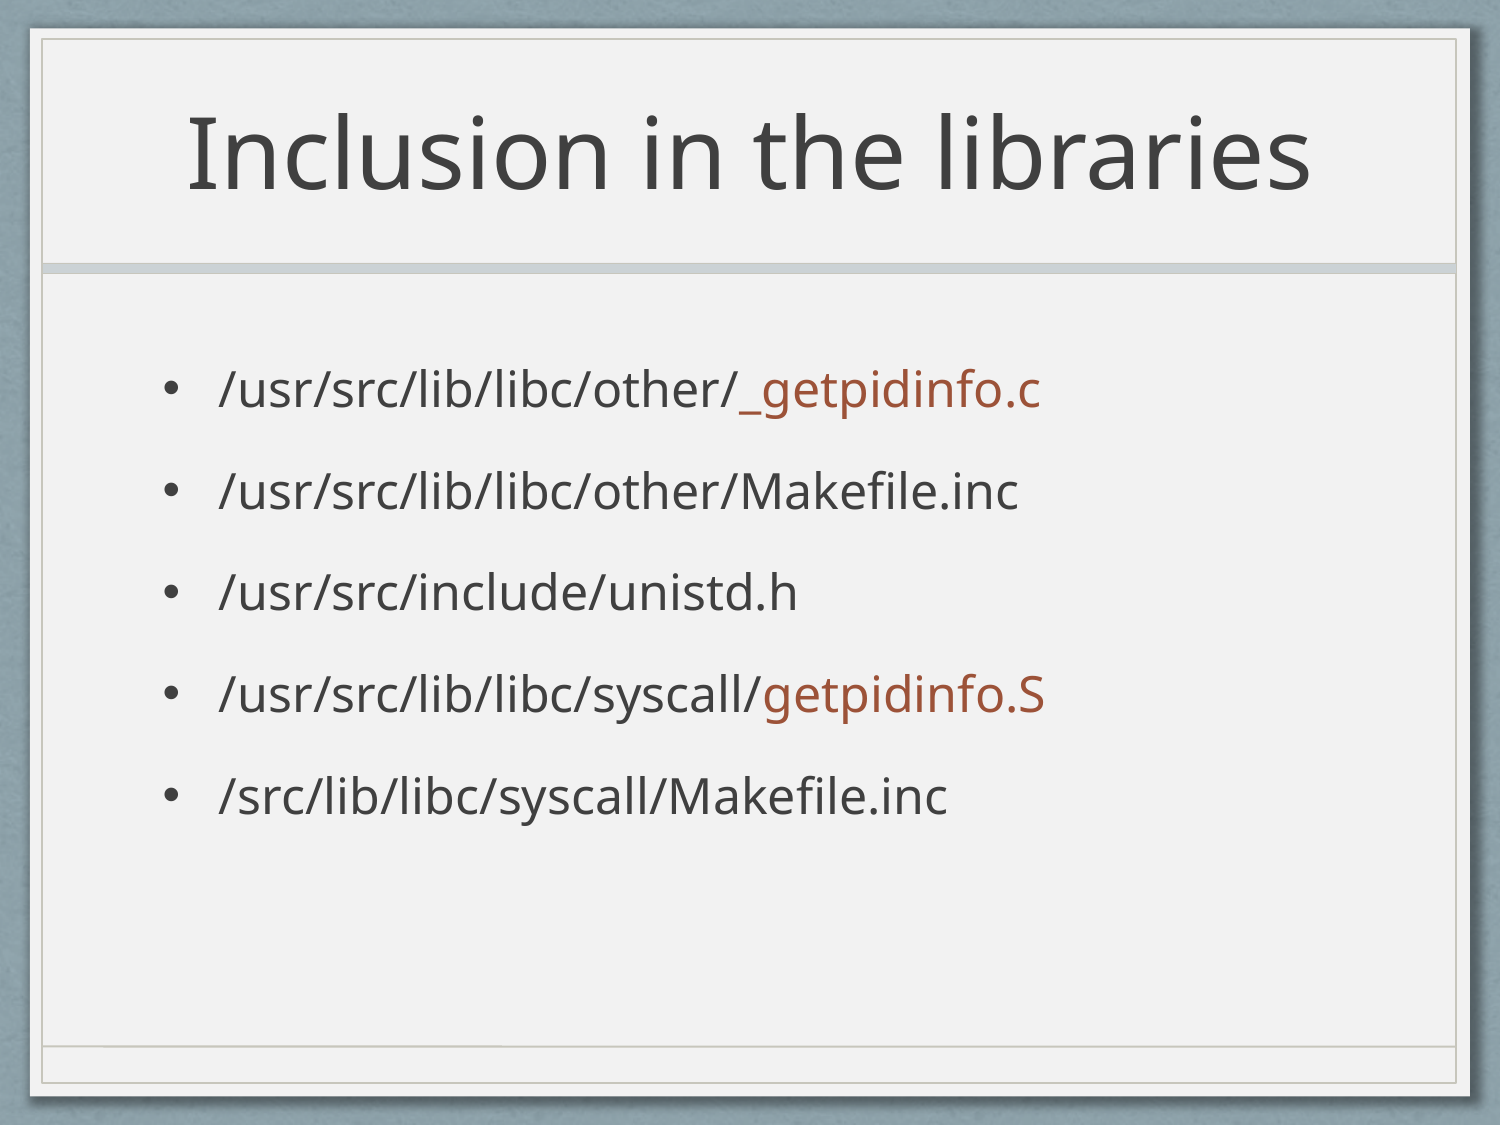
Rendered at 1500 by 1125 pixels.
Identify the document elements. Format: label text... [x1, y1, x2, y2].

title Inclusion in the libraries [147, 40, 1353, 260]
list /usr/src/lib/libc/other/_getpidinfo.c /usr/src/lib/libc/other/Makefile.inc /usr/src/include/unistd.h /usr/src/lib/libc/syscall/getpidinfo.S /src/lib/libc/syscall/Makefile.inc [147, 350, 1353, 995]
